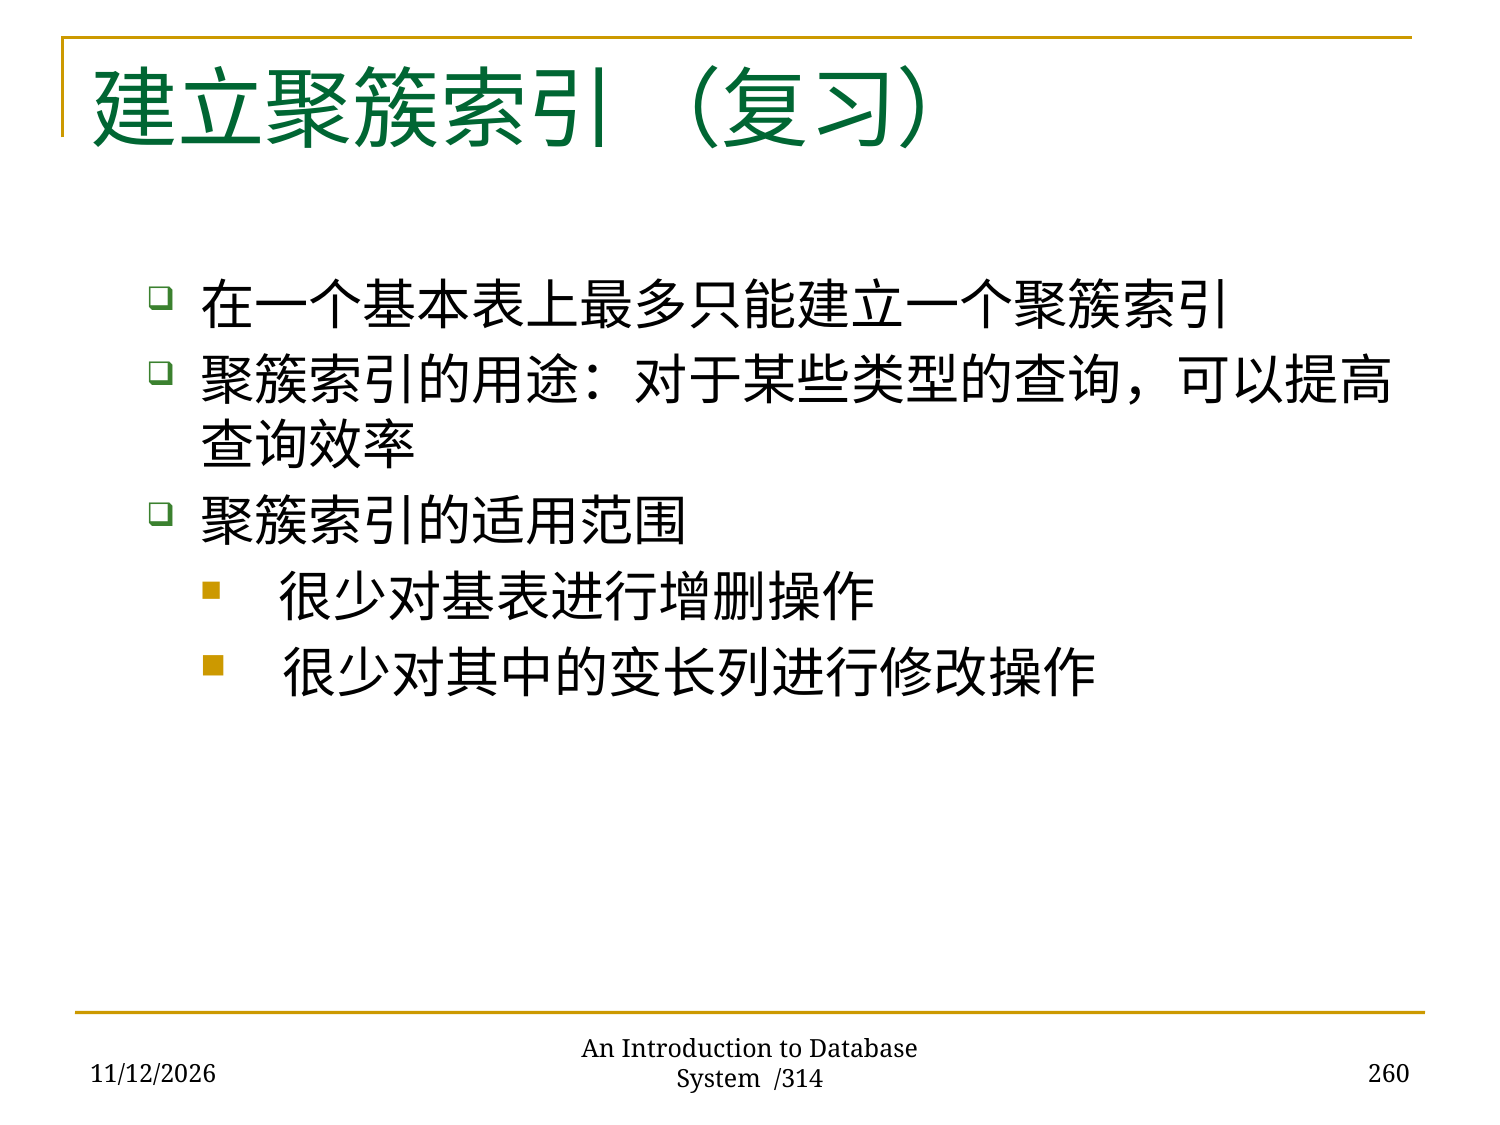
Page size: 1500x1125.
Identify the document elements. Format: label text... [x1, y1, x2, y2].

footer An Introduction to Database System /314 [512, 1025, 988, 1100]
title 建立聚簇索引 （复习） [75, 45, 1425, 233]
slide_number 260 [1074, 1024, 1425, 1100]
list 在一个基本表上最多只能建立一个聚簇索引 聚簇索引的用途：对于某些类型的查询，可以提高查询效率 聚簇索引的适用范围 很少对基表进行增删操作 很少对其中的变长列进行修改操作 [75, 262, 1425, 1006]
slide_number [75, 1024, 425, 1100]
